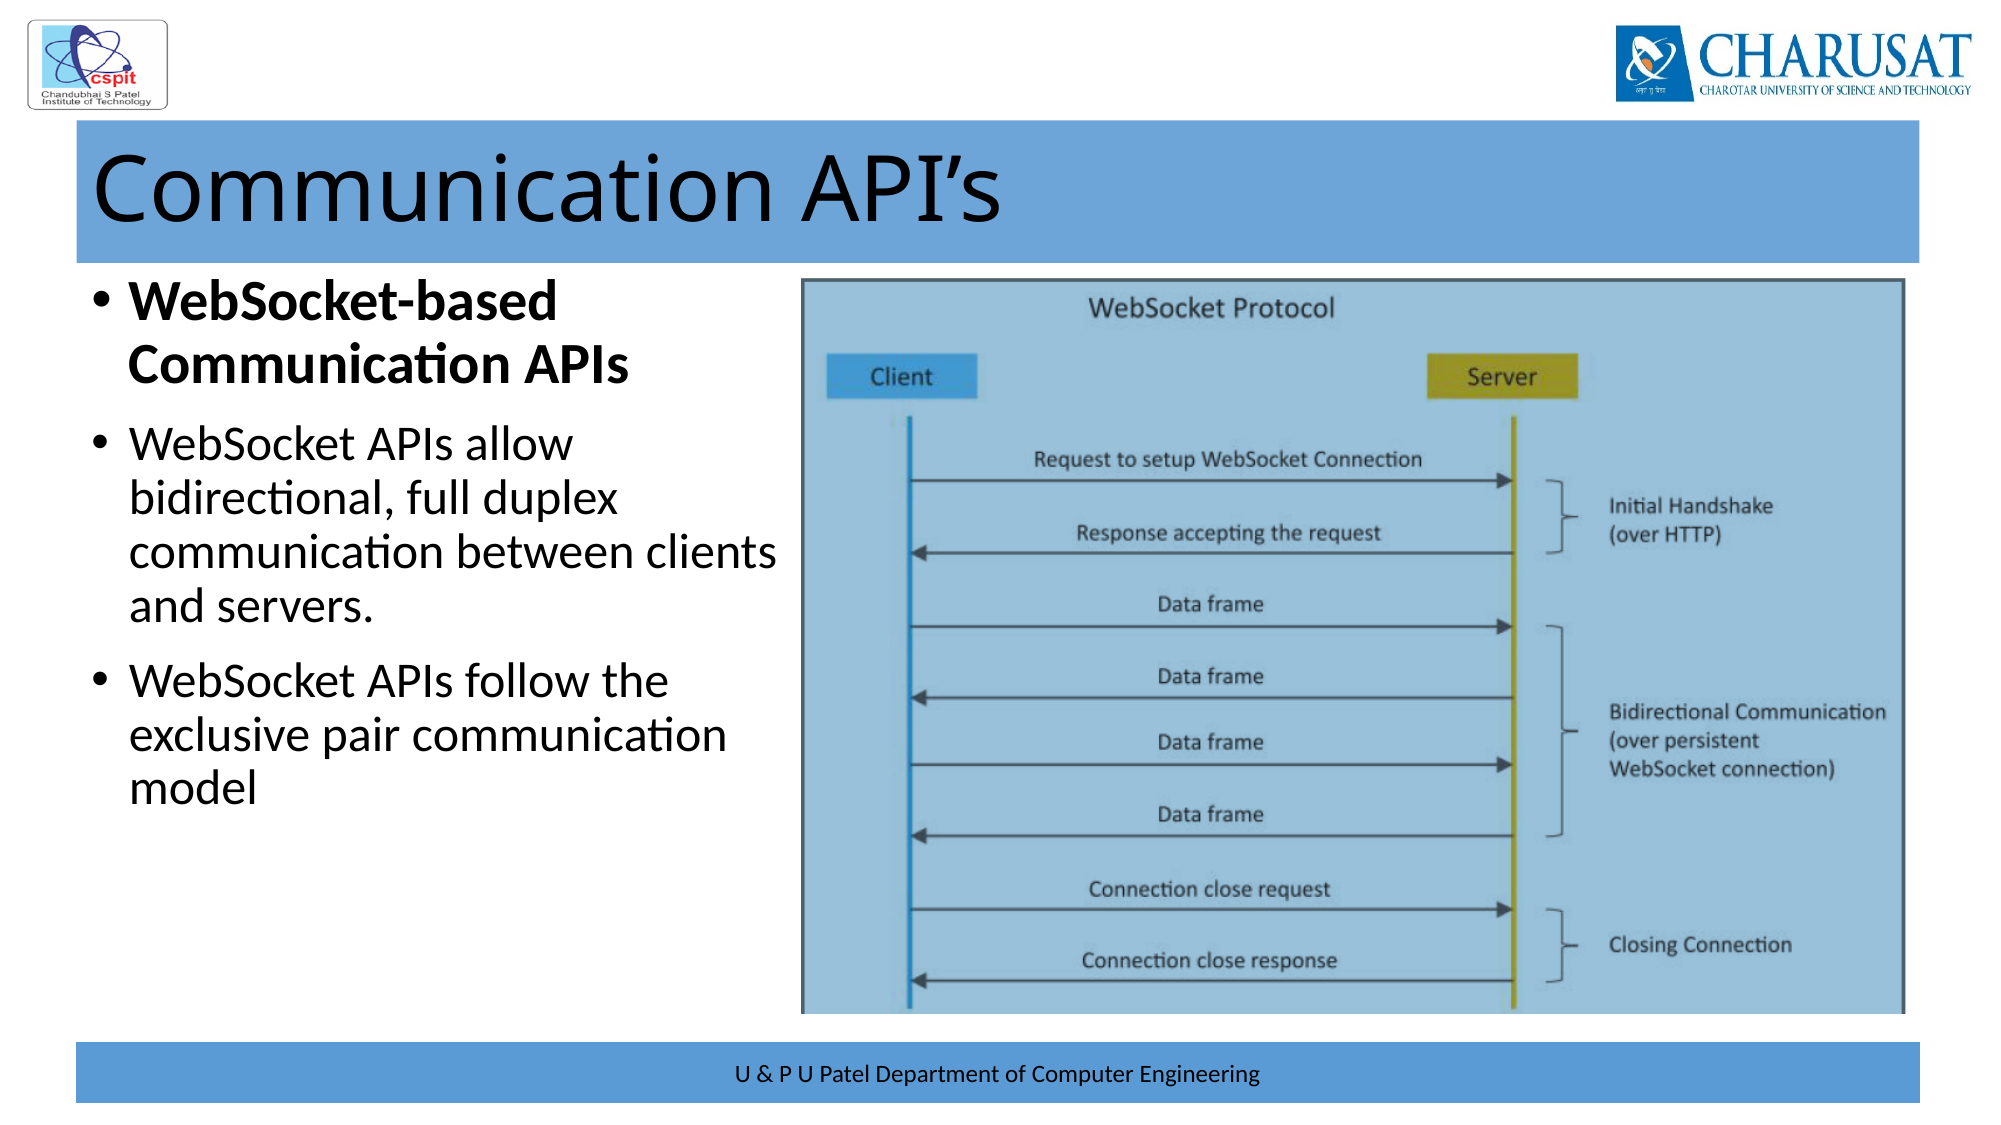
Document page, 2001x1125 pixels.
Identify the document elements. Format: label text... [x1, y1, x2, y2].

picture [21, 16, 173, 113]
picture [801, 277, 1908, 1014]
list WebSocket-based Communication APIs WebSocket APIs allow bidirectional, full duplex communication between clients and servers. WebSocket APIs follow the exclusive pair communication model [76, 262, 824, 1014]
picture [1609, 16, 1979, 106]
title Communication API’s [76, 120, 1920, 263]
